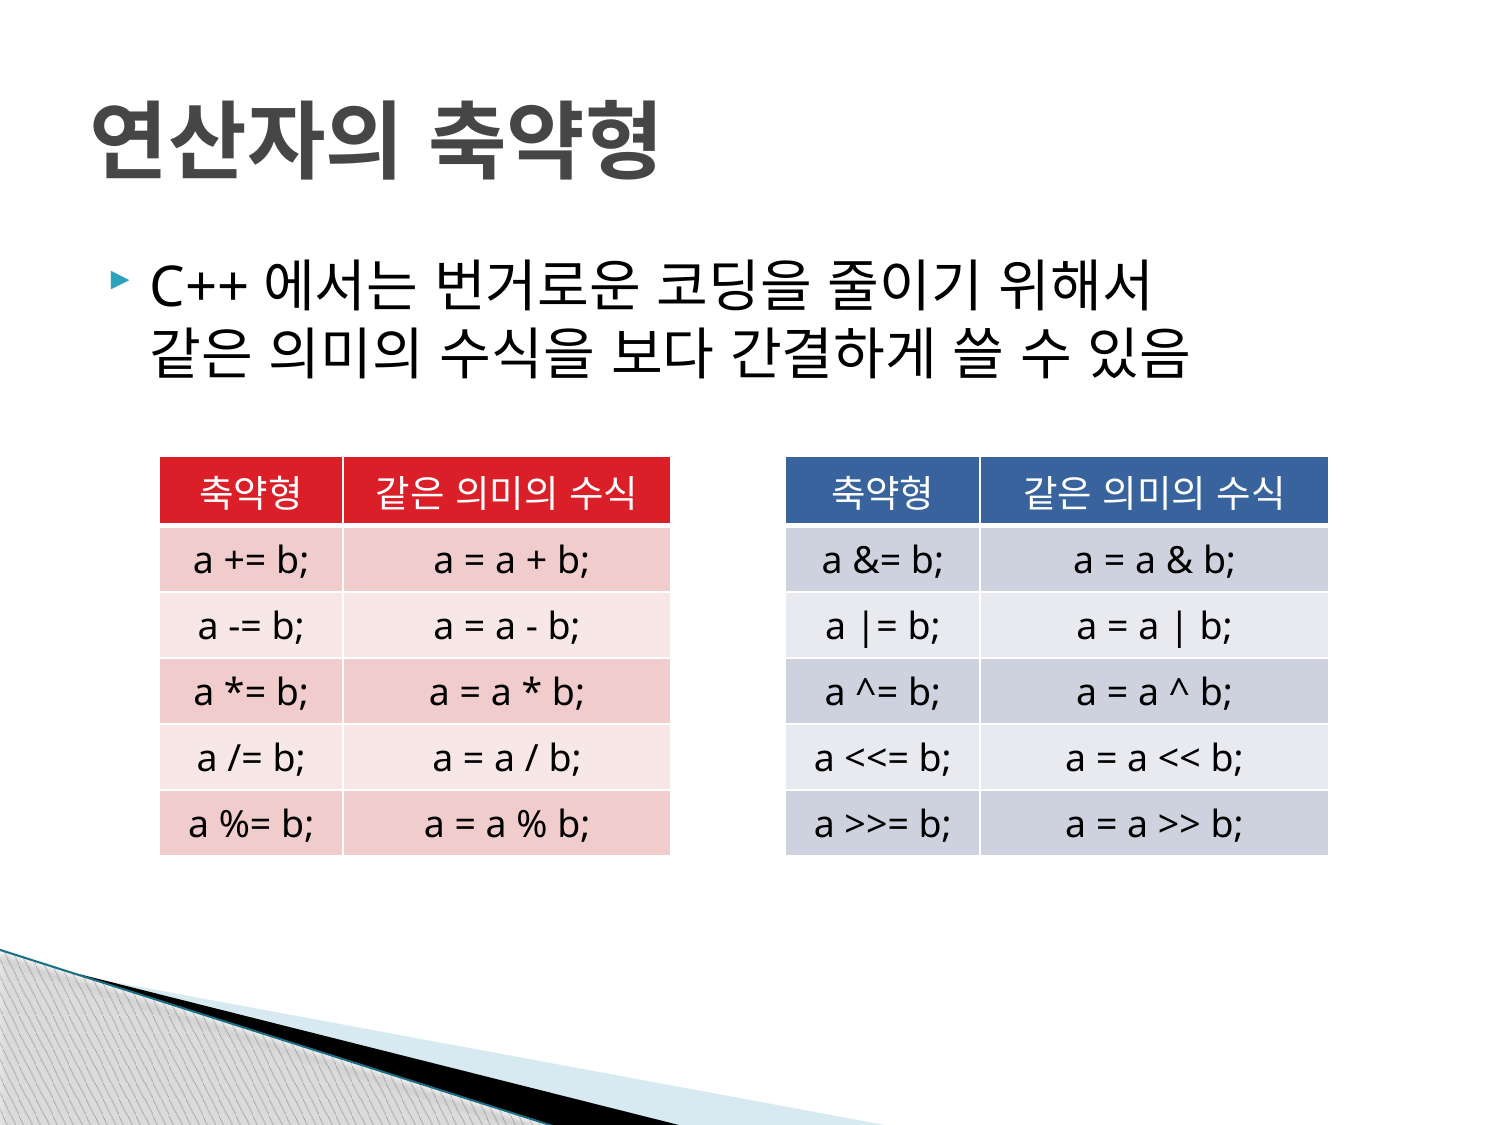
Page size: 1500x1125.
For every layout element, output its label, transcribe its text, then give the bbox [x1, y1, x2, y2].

title 연산자의 축약형 [75, 45, 1425, 233]
table_cell a = a | b; [981, 593, 1328, 657]
table_cell a = a ^ b; [981, 659, 1328, 723]
table_header 같은 의미의 수식 [344, 457, 670, 523]
table_cell a &= b; [786, 528, 979, 591]
table_cell a = a & b; [981, 528, 1328, 591]
table_cell a /= b; [160, 725, 342, 789]
list C++에서는 번거로운 코딩을 줄이기 위해서 같은 의미의 수식을 보다 간결하게 쓸 수 있음 [75, 243, 1425, 986]
table_cell a = a * b; [344, 659, 670, 723]
table_cell a = a - b; [344, 593, 670, 657]
table_cell a |= b; [786, 593, 979, 657]
table_cell a = a % b; [344, 791, 670, 855]
table_cell a ^= b; [786, 659, 979, 723]
table_header 같은 의미의 수식 [981, 457, 1328, 523]
table_cell a = a >> b; [981, 791, 1328, 855]
table_header 축약형 [786, 457, 979, 523]
table_cell a %= b; [160, 791, 342, 855]
table_cell a = a / b; [344, 725, 670, 789]
table_cell a *= b; [160, 659, 342, 723]
table_cell a = a + b; [344, 528, 670, 591]
table_cell a += b; [160, 528, 342, 591]
table_cell a = a << b; [981, 725, 1328, 789]
table_cell a -= b; [160, 593, 342, 657]
table_cell a >>= b; [786, 791, 979, 855]
table_cell a <<= b; [786, 725, 979, 789]
table_header 축약형 [160, 457, 342, 523]
